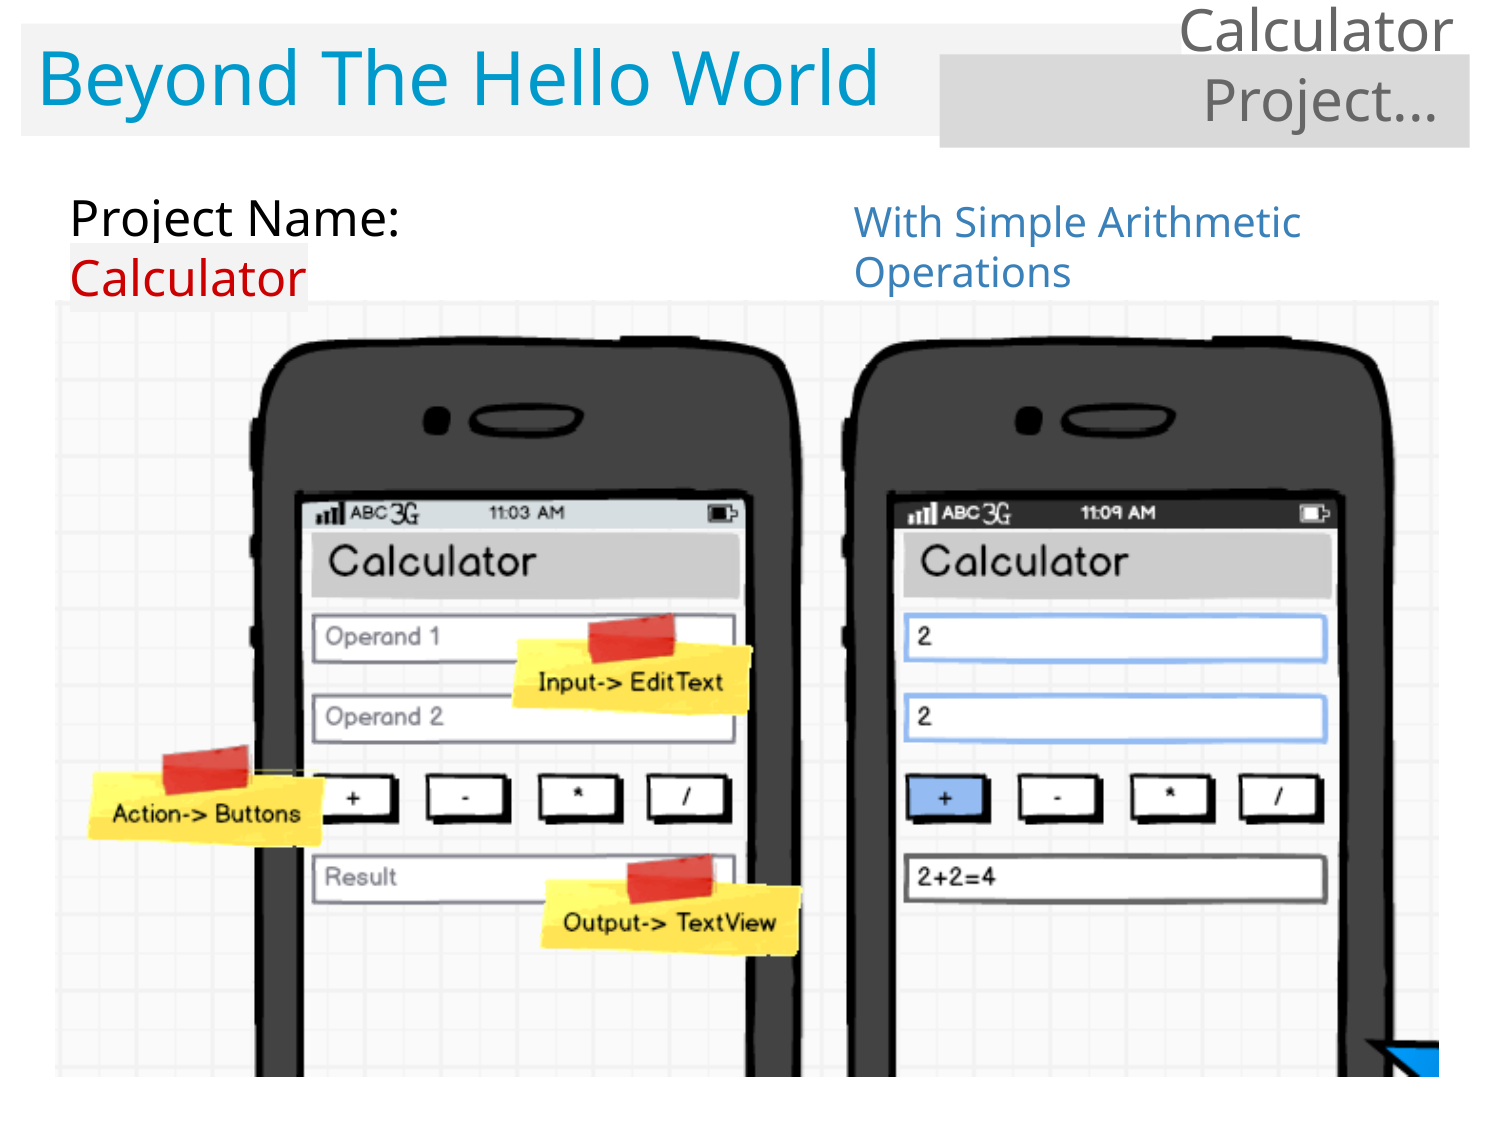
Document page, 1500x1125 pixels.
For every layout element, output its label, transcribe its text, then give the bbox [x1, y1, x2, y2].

picture [54, 300, 1439, 1077]
text_box Project Name: Calculator [55, 171, 655, 265]
text_box With Simple Arithmetic Operations [838, 180, 1439, 256]
title Beyond The Hello World [21, 23, 1182, 136]
title Calculator Project... [939, 54, 1470, 148]
